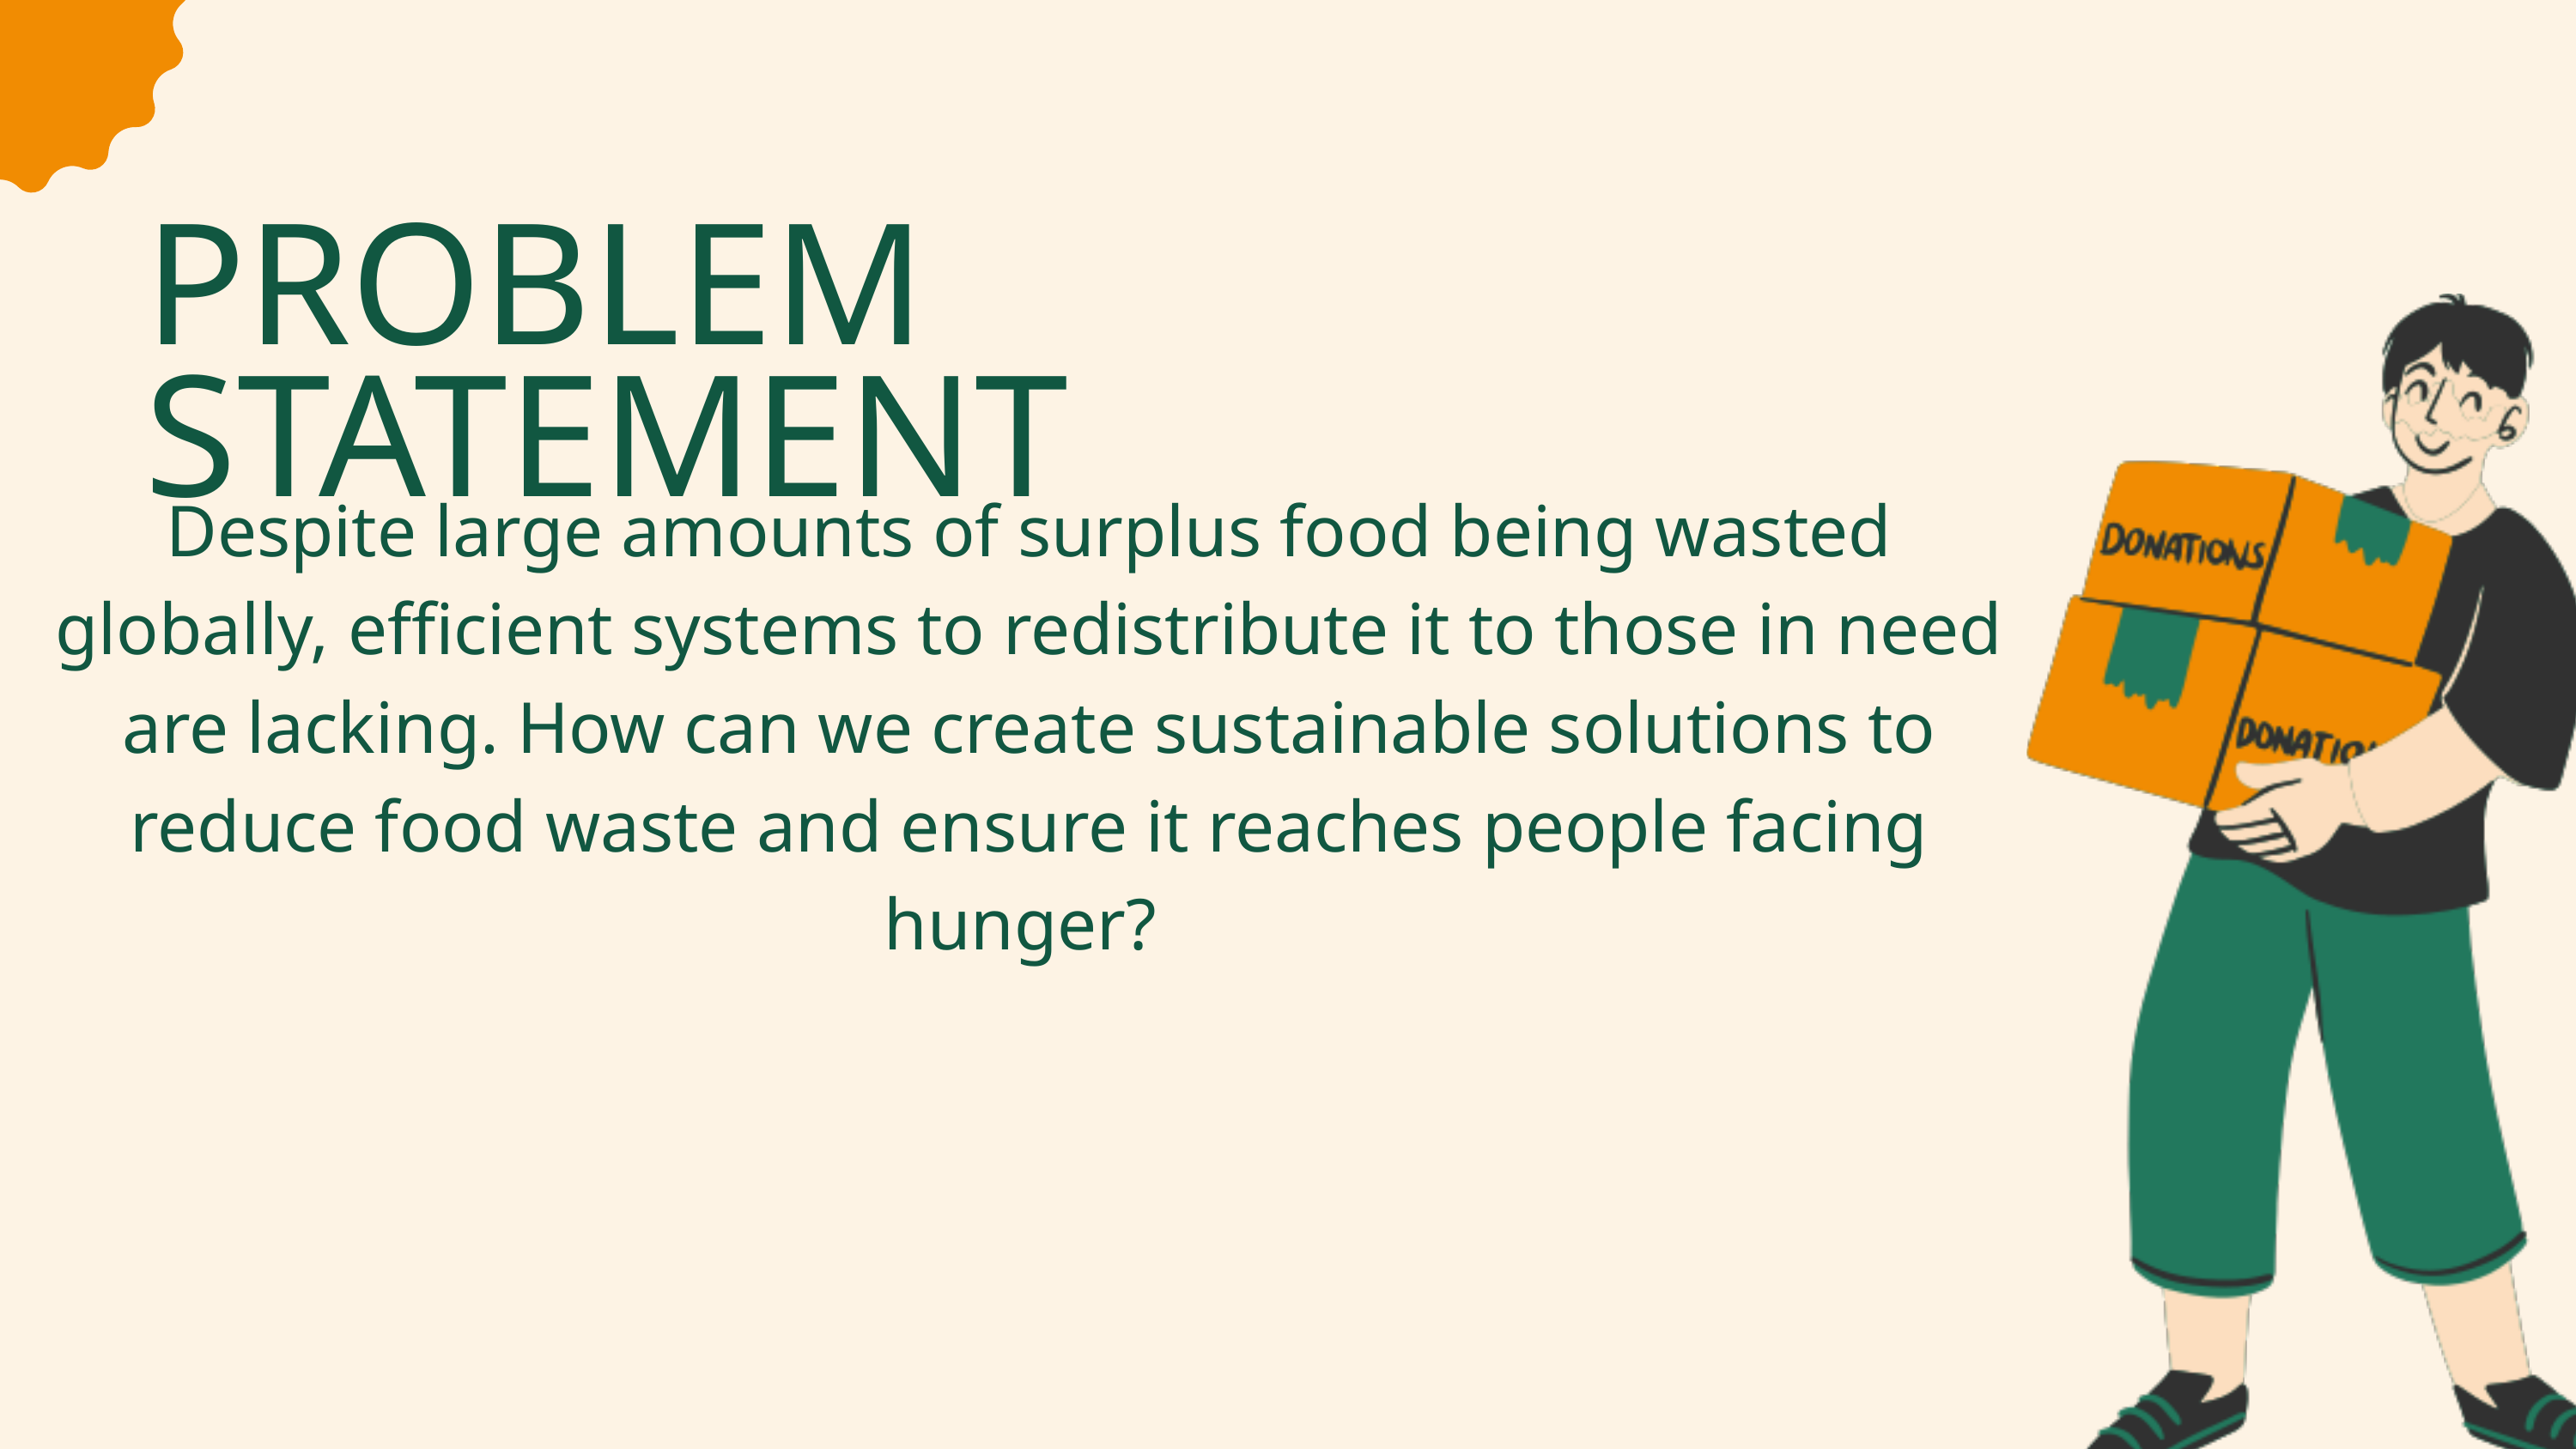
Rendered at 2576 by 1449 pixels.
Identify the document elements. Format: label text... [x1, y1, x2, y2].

text_box [2026, 294, 2576, 1449]
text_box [0, 0, 204, 207]
text_box PROBLEM STATEMENT [144, 227, 1461, 472]
text_box Despite large amounts of surplus food being wasted globally, efficient systems to redistribute it to those in need are lacking. How can we create sustainable solutions to reduce food waste and ensure it reaches people facing hunger? [32, 472, 2027, 964]
